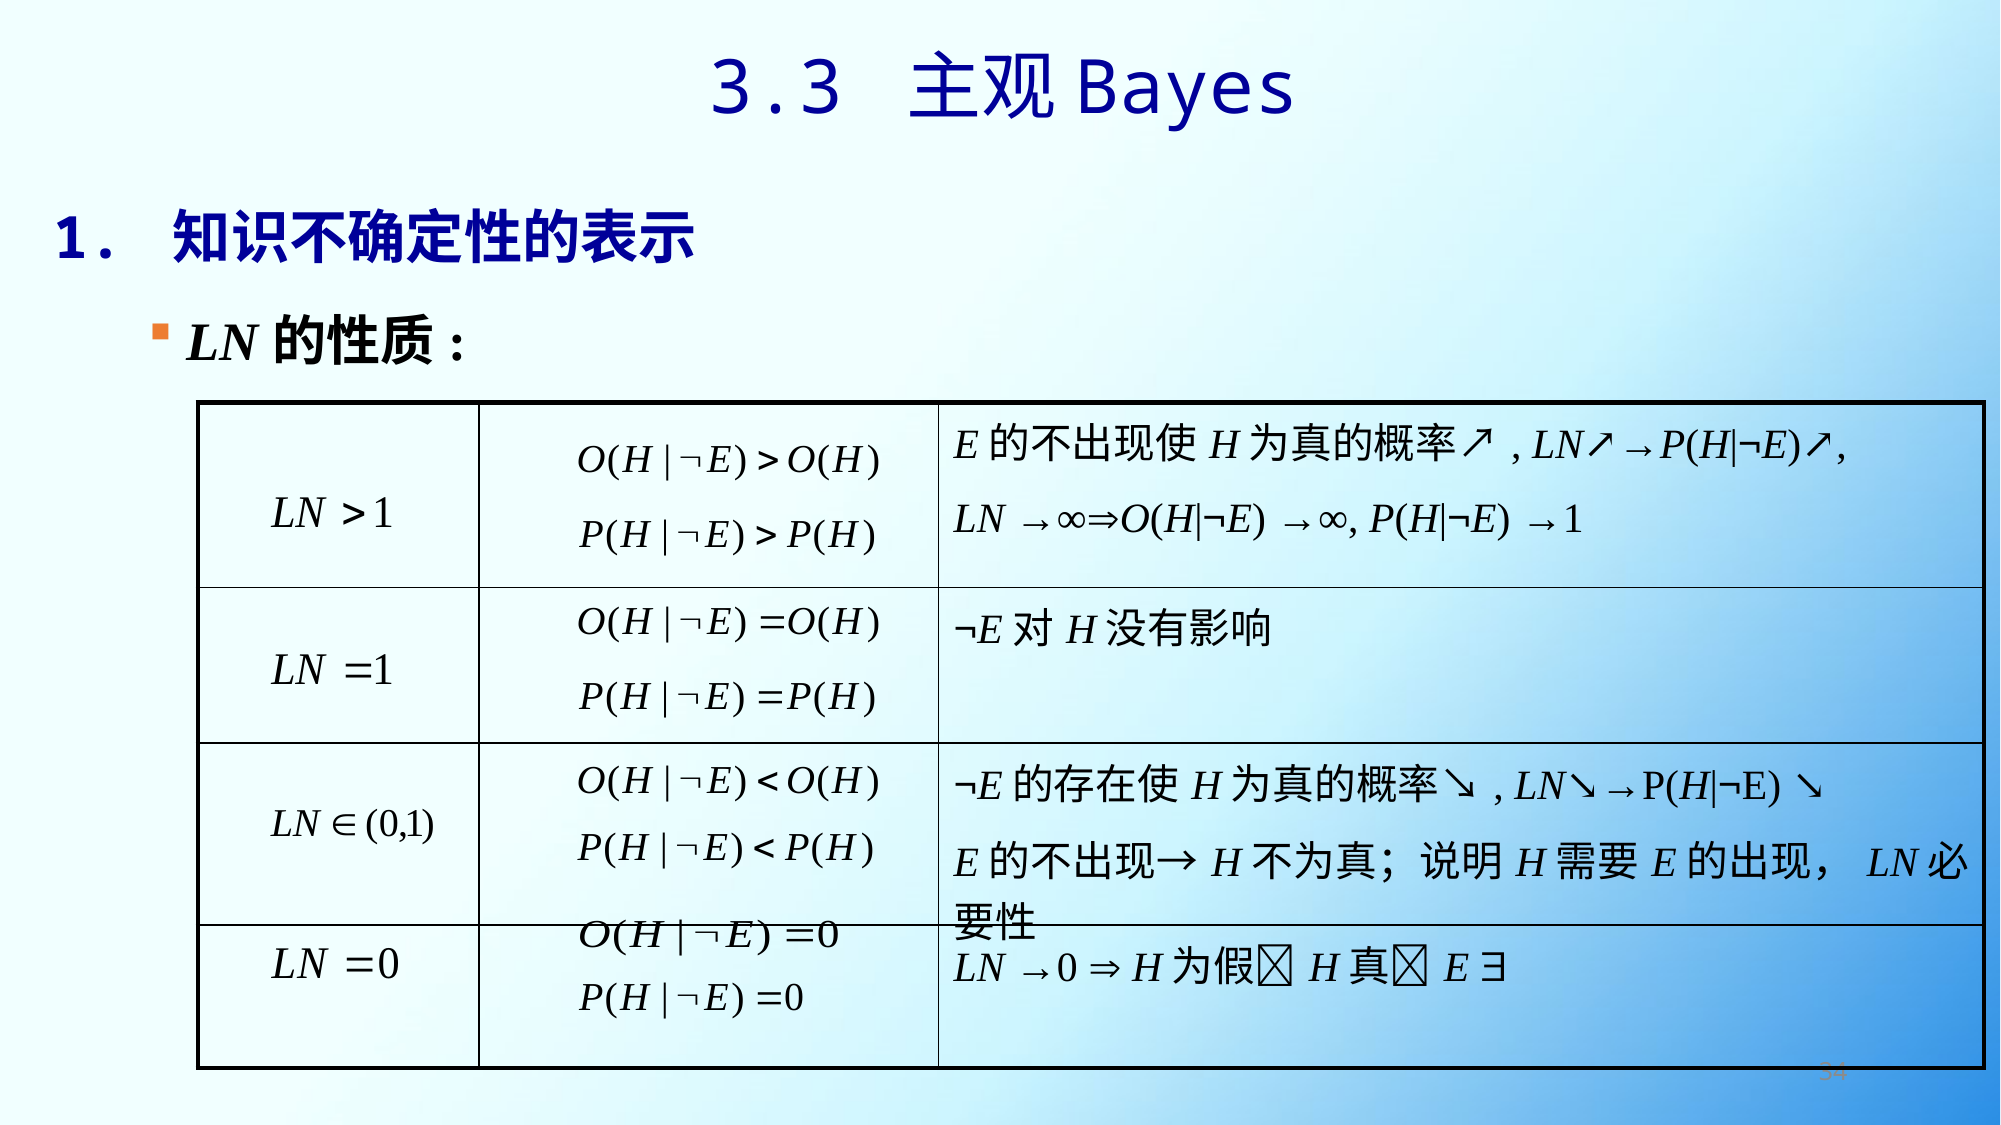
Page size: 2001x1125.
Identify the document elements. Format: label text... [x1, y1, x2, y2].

table_cell ¬E对H没有影响 [939, 588, 1982, 742]
table_cell LN →0  H为假H真E  [939, 926, 1982, 1066]
picture [0, 0, 2001, 1125]
slide_number 34 [1412, 1070, 1863, 1103]
table_header E的不出现使H为真的概率↗, LN↗→P(H|¬E)↗, LN →∞O(H|¬E) →∞, P(H|¬E) →1 [939, 405, 1982, 587]
table_cell [200, 744, 478, 924]
text_box 3.3 主观Bayes [86, 30, 1922, 136]
table_cell [480, 588, 938, 742]
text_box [263, 642, 399, 696]
table_header [200, 405, 478, 587]
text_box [571, 974, 812, 1028]
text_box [263, 485, 399, 539]
table_cell [200, 588, 478, 742]
table_header [480, 405, 938, 587]
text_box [571, 510, 883, 564]
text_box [571, 757, 887, 811]
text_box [571, 673, 883, 726]
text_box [572, 910, 846, 964]
text_box 1. 知识不确定性的表示 [39, 157, 1938, 383]
table_cell [200, 926, 478, 1066]
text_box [263, 799, 441, 853]
table_cell [480, 744, 938, 924]
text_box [570, 823, 881, 877]
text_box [263, 937, 408, 991]
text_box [571, 598, 887, 651]
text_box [571, 435, 887, 489]
table_cell ¬E的存在使H为真的概率↘, LN↘→P(H|¬E) ↘ E的不出现→H不为真；说明H需要E的出现，LN必要性 [939, 744, 1982, 924]
table_cell [480, 926, 938, 1066]
text_box LN的性质: [133, 285, 1863, 917]
